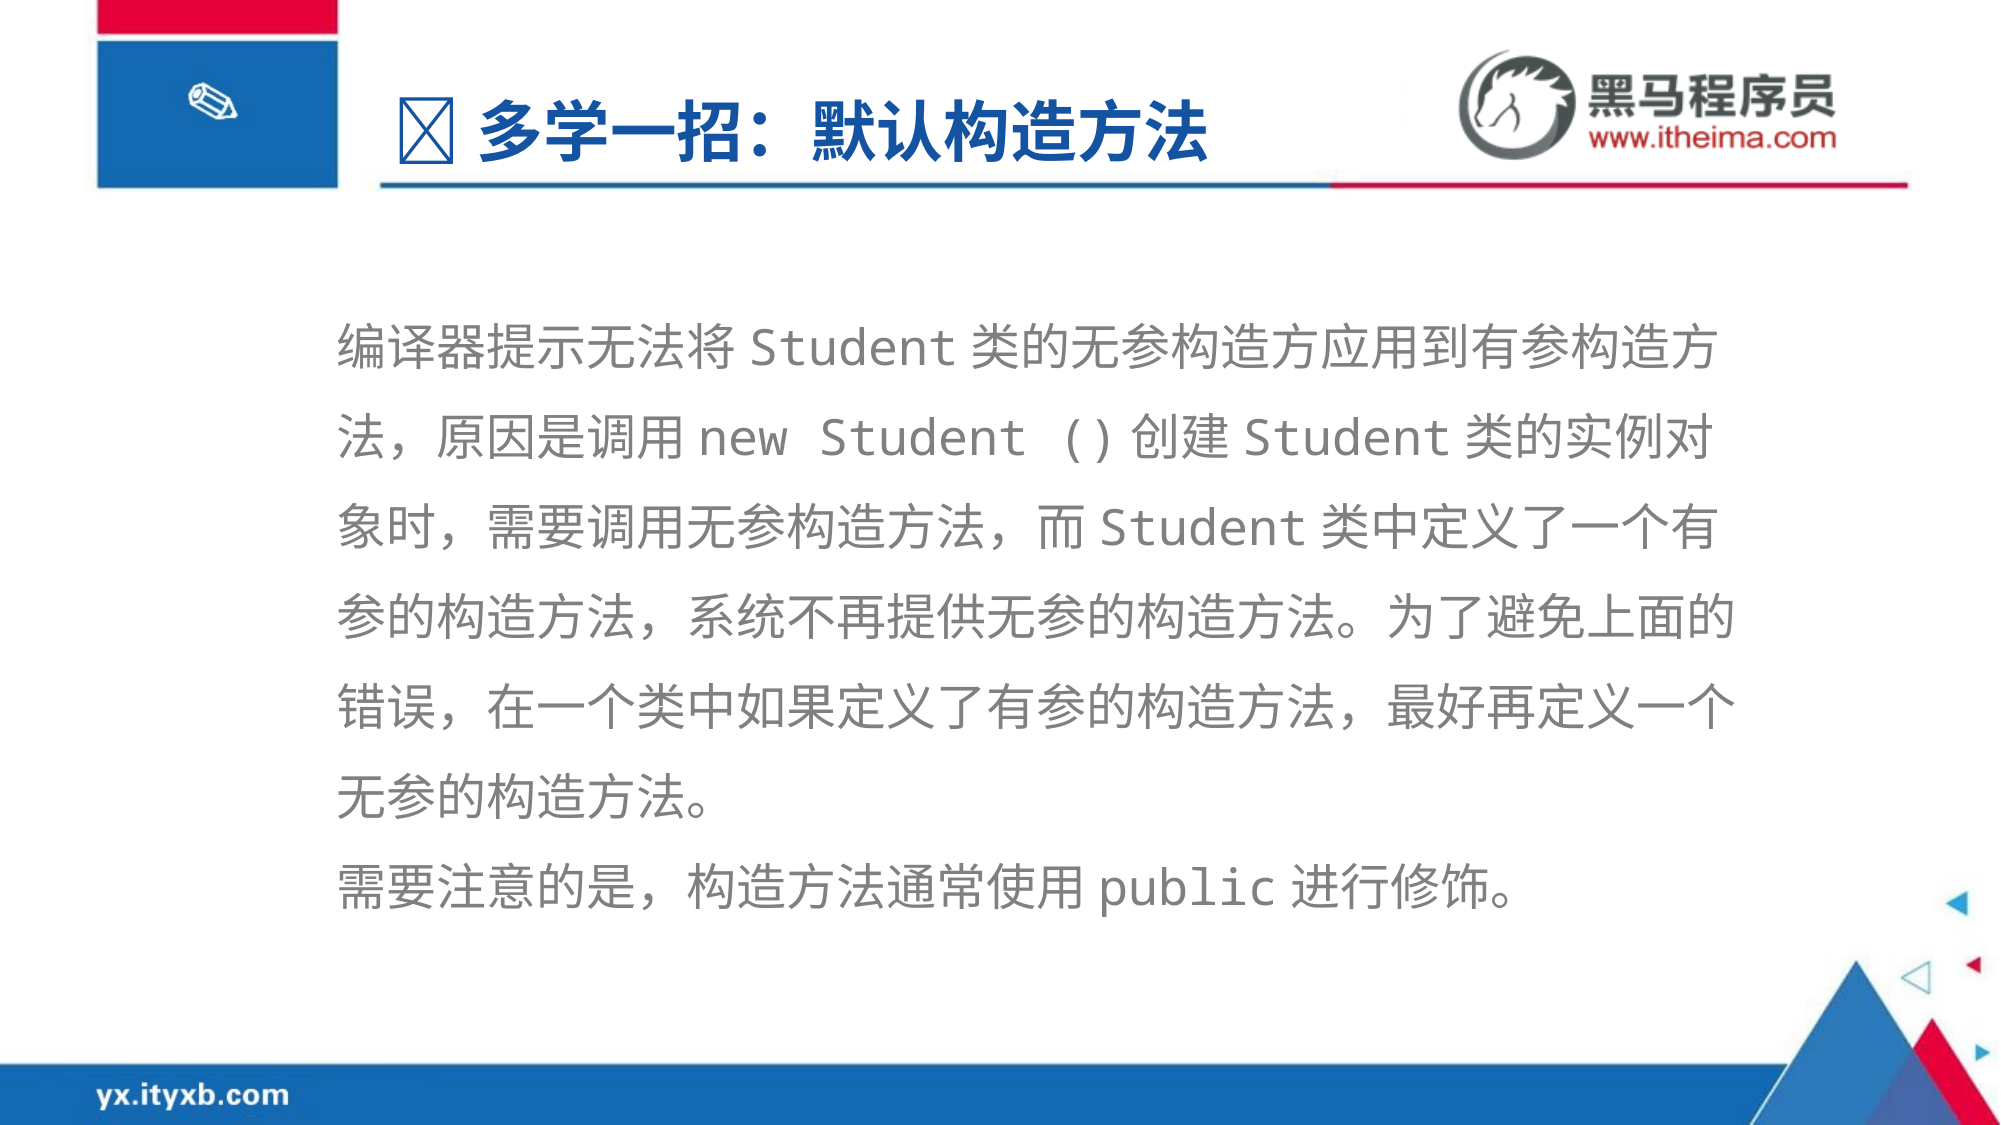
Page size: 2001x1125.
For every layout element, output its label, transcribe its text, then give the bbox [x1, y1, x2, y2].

text_box 多学一招：默认构造方法 [379, 82, 1532, 177]
text_box 编译器提示无法将Student类的无参构造方应用到有参构造方法，原因是调用new Student ()创建Student类的实例对象时，需要调用无参构造方法，而Student类中定义了一个有参的构造方法，系统不再提供无参的构造方法。为了避免上面的错误，在一个类中如果定义了有参的构造方法，最好再定义一个无参的构造方法。 需要注意的是，构造方法通常使用public进行修饰。 [321, 278, 1764, 879]
picture [0, 0, 2001, 1125]
